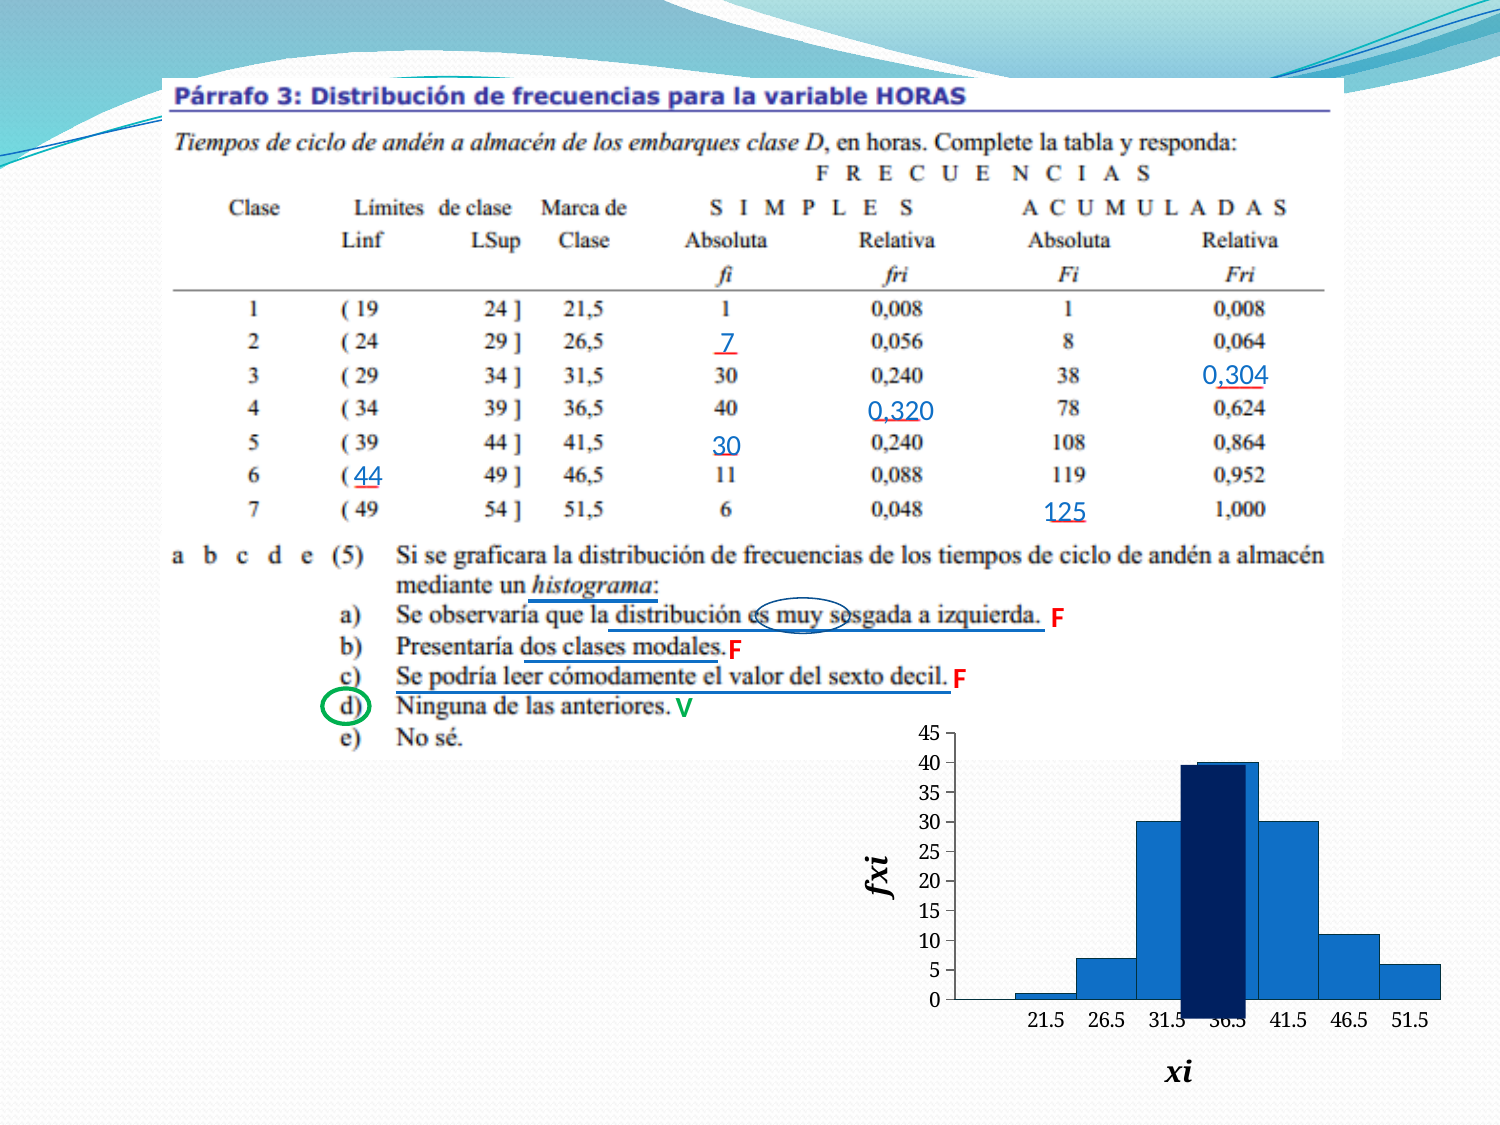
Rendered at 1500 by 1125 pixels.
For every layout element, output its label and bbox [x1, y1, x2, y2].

chart [820, 710, 1453, 1125]
picture [160, 77, 1345, 760]
